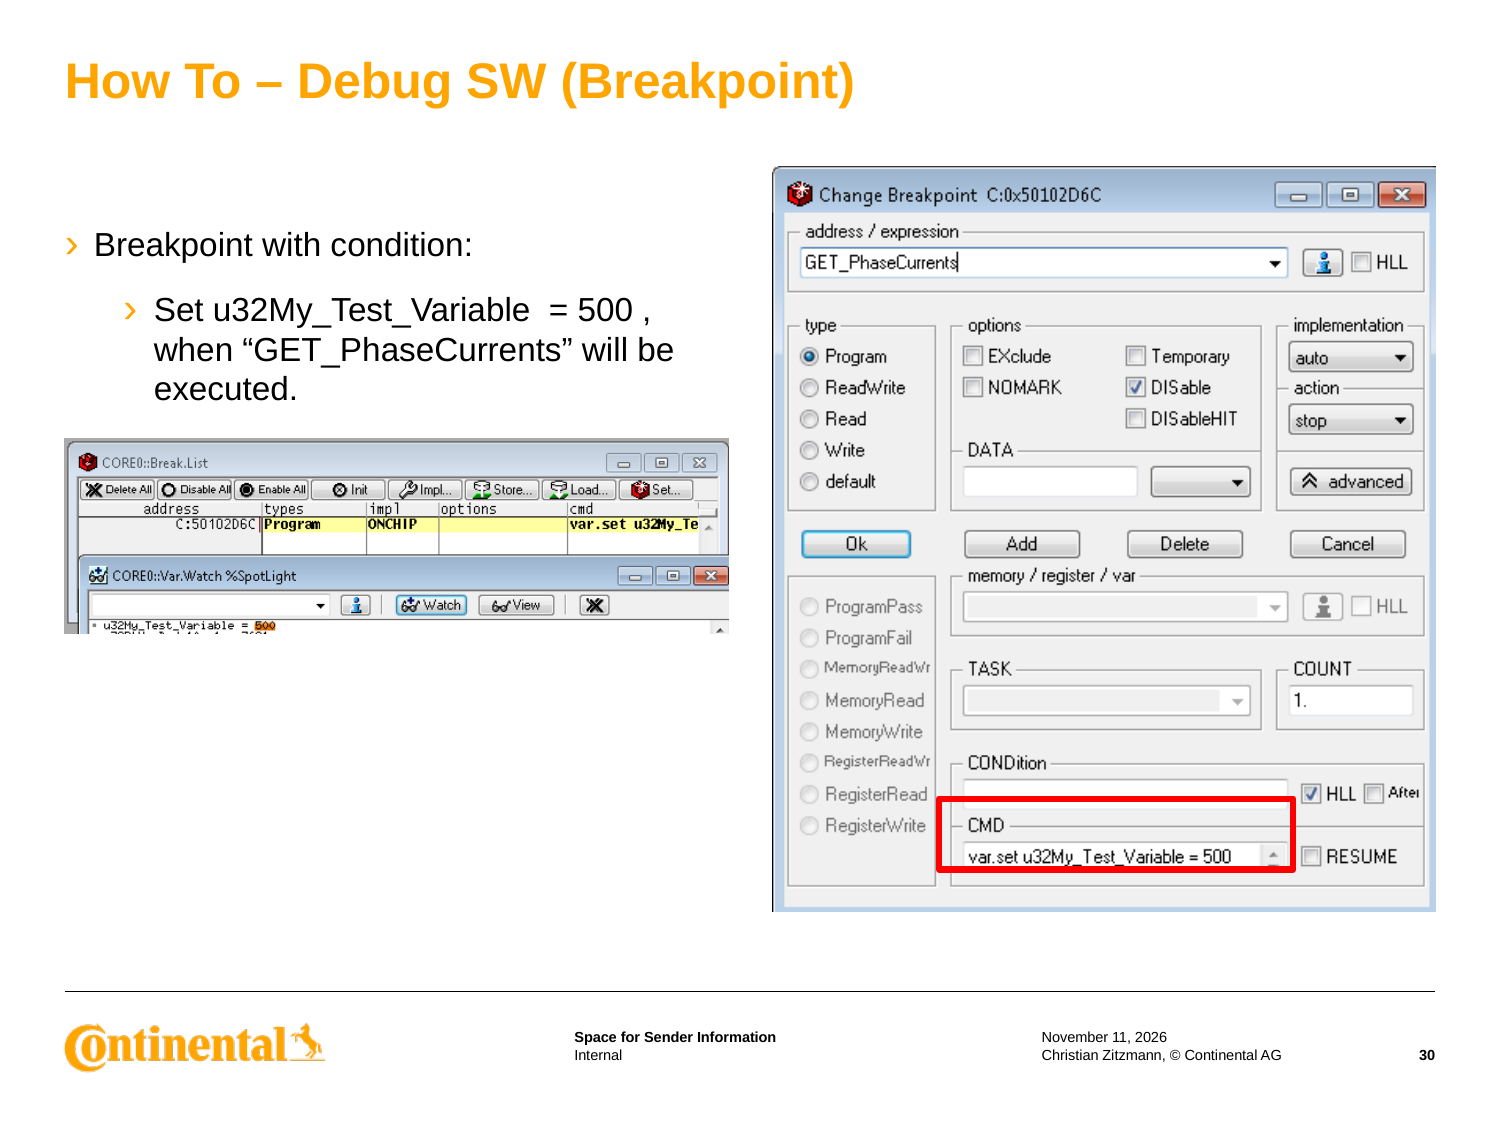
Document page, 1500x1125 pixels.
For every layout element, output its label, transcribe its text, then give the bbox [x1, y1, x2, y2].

slide_number 30 [1376, 1045, 1436, 1071]
title How To – Debug SW (Breakpoint) [64, 48, 1436, 167]
picture [772, 166, 1436, 913]
footer Christian Zitzmann, © Continental AG [1041, 1045, 1371, 1071]
picture [64, 438, 729, 634]
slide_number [1041, 1021, 1371, 1045]
list Breakpoint with condition: Set u32My_Test_Variable = 500 , when “GET_PhaseCurrents” will be executed. [64, 220, 680, 437]
